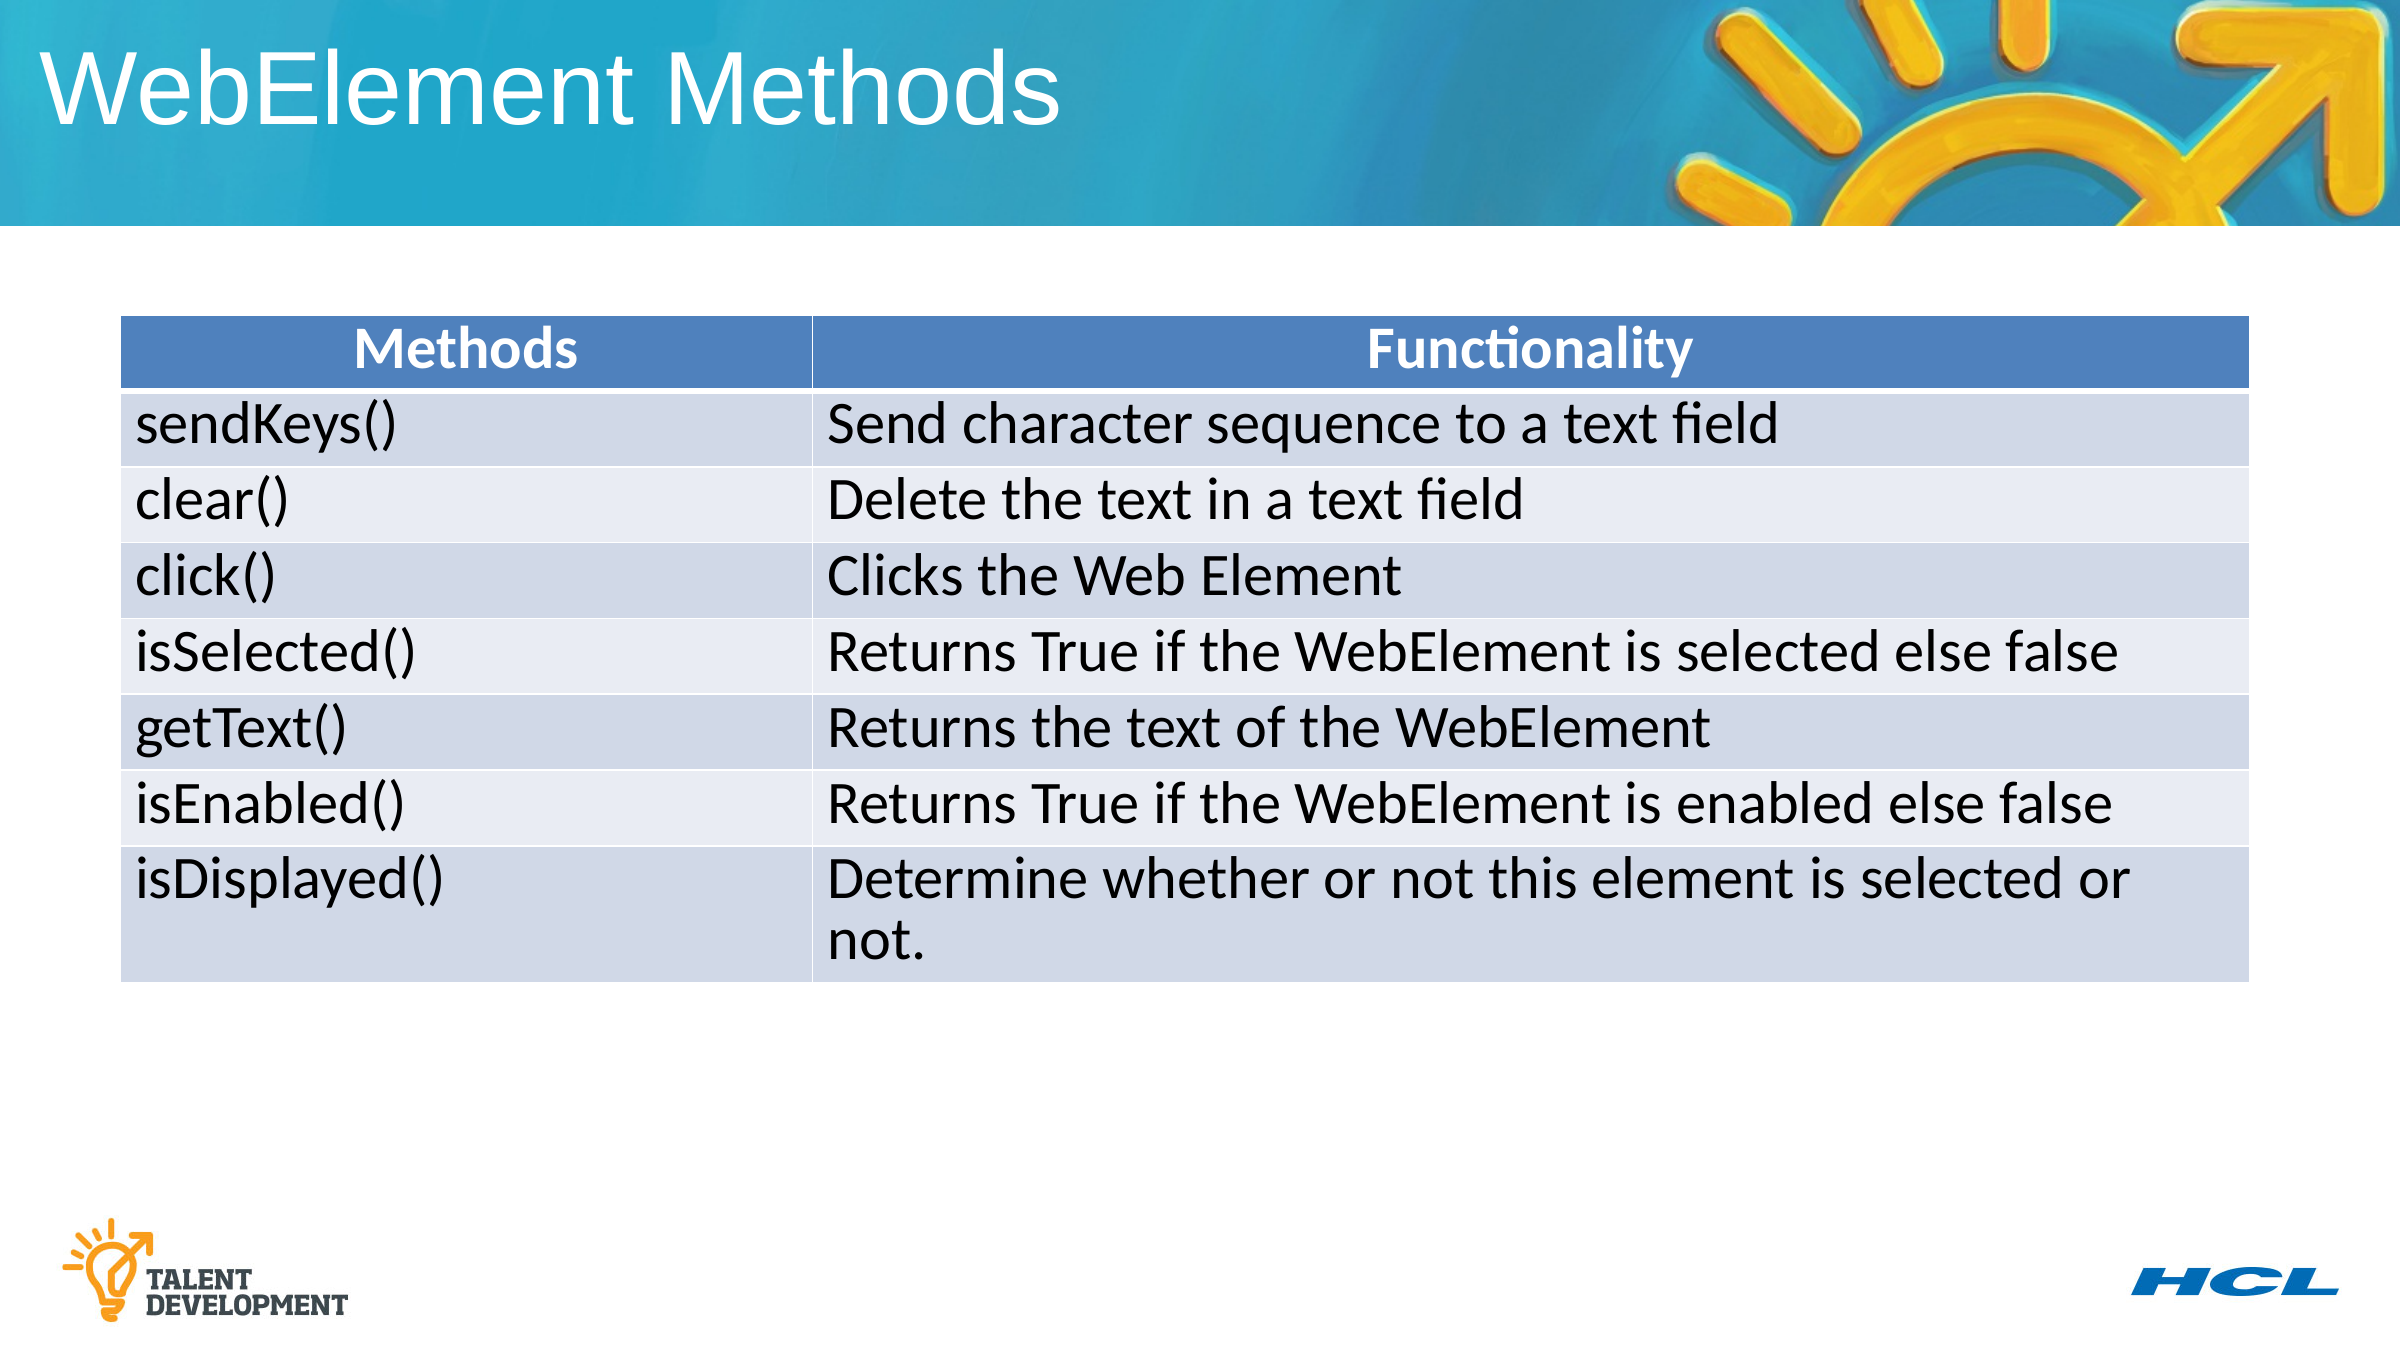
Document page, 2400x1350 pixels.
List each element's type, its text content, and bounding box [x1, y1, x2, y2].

table_cell Determine whether or not this element is selected or not. [813, 847, 2249, 982]
table_cell Send character sequence to a text field [813, 394, 2249, 466]
table_cell isSelected() [121, 619, 812, 693]
picture [0, 1169, 389, 1350]
table_header Methods [121, 316, 812, 388]
list WebElement Methods [24, 12, 1675, 138]
table_cell Returns the text of the WebElement [813, 695, 2249, 769]
table_cell Delete the text in a text field [813, 468, 2249, 542]
table_cell getText() [121, 695, 812, 769]
table_header Functionality [813, 316, 2249, 388]
picture [2100, 1169, 2397, 1350]
table_cell isDisplayed() [121, 847, 812, 982]
table_cell click() [121, 543, 812, 618]
table_cell Returns True if the WebElement is enabled else false [813, 771, 2249, 845]
table_cell isEnabled() [121, 771, 812, 845]
table_cell Clicks the Web Element [813, 543, 2249, 618]
picture [0, 0, 2400, 226]
table_cell clear() [121, 468, 812, 542]
table_cell sendKeys() [121, 394, 812, 466]
table_cell Returns True if the WebElement is selected else false [813, 619, 2249, 693]
